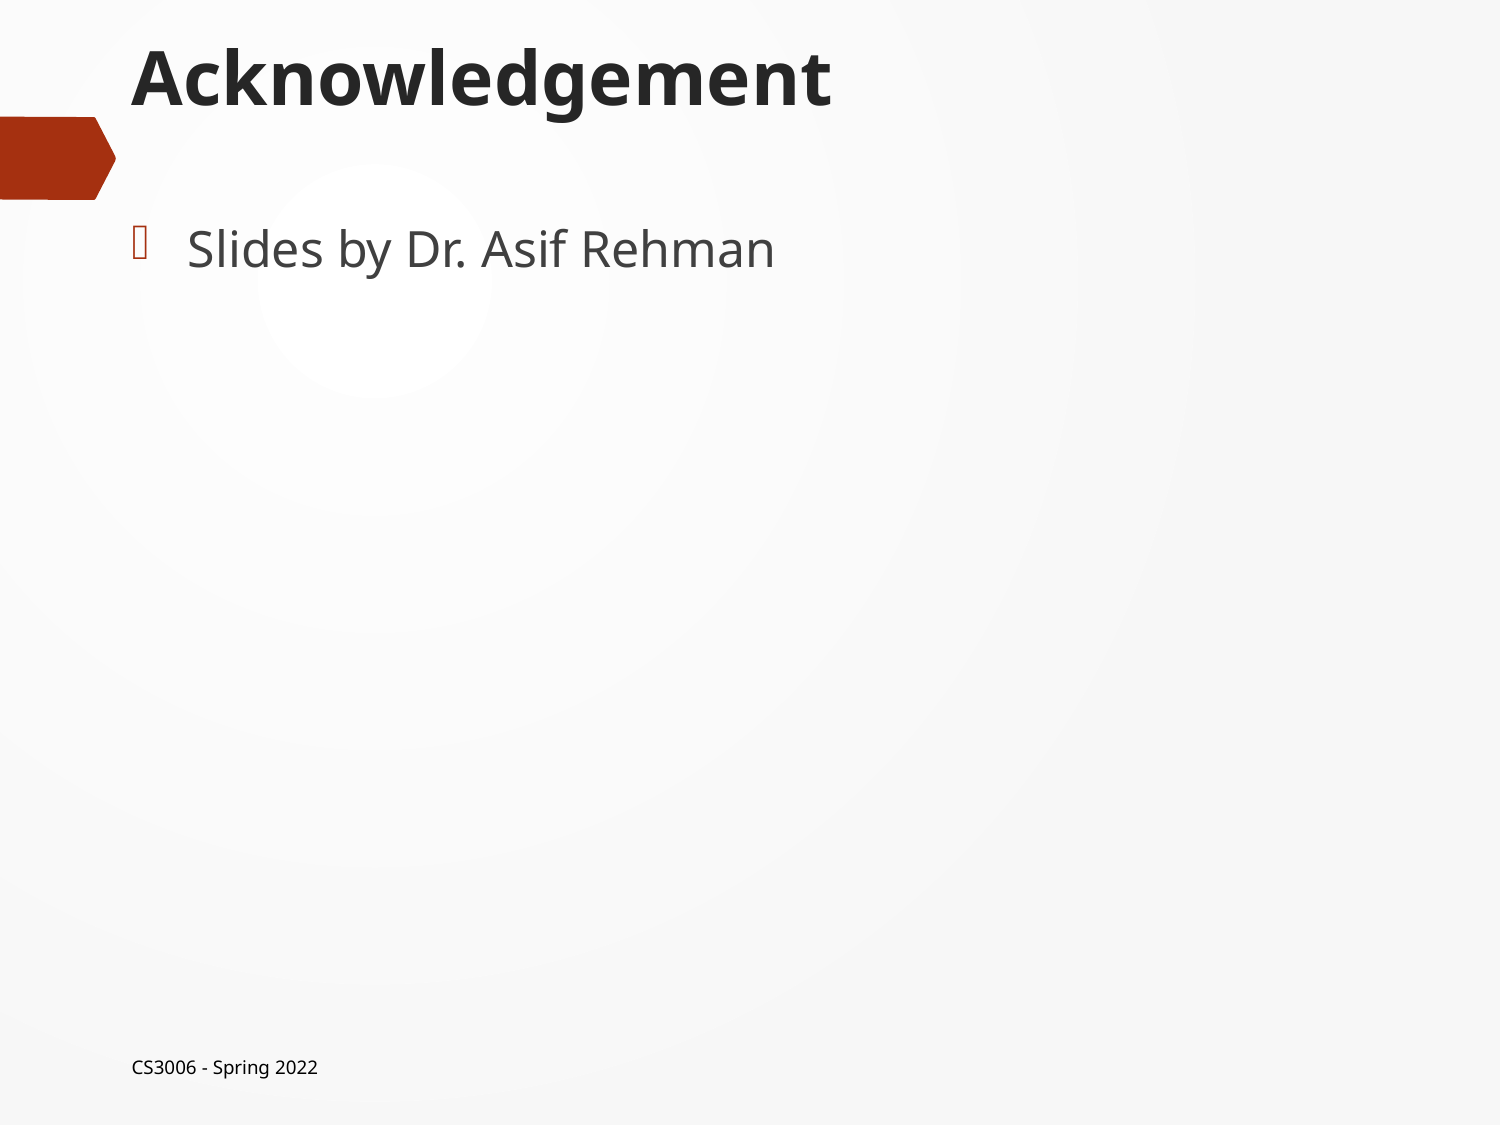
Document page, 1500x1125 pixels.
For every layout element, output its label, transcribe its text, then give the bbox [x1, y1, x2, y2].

footer CS3006 - Spring 2022 [116, 1037, 1139, 1098]
title Acknowledgement [116, 23, 1483, 158]
list Slides by Dr. Asif Rehman [116, 210, 1483, 1029]
